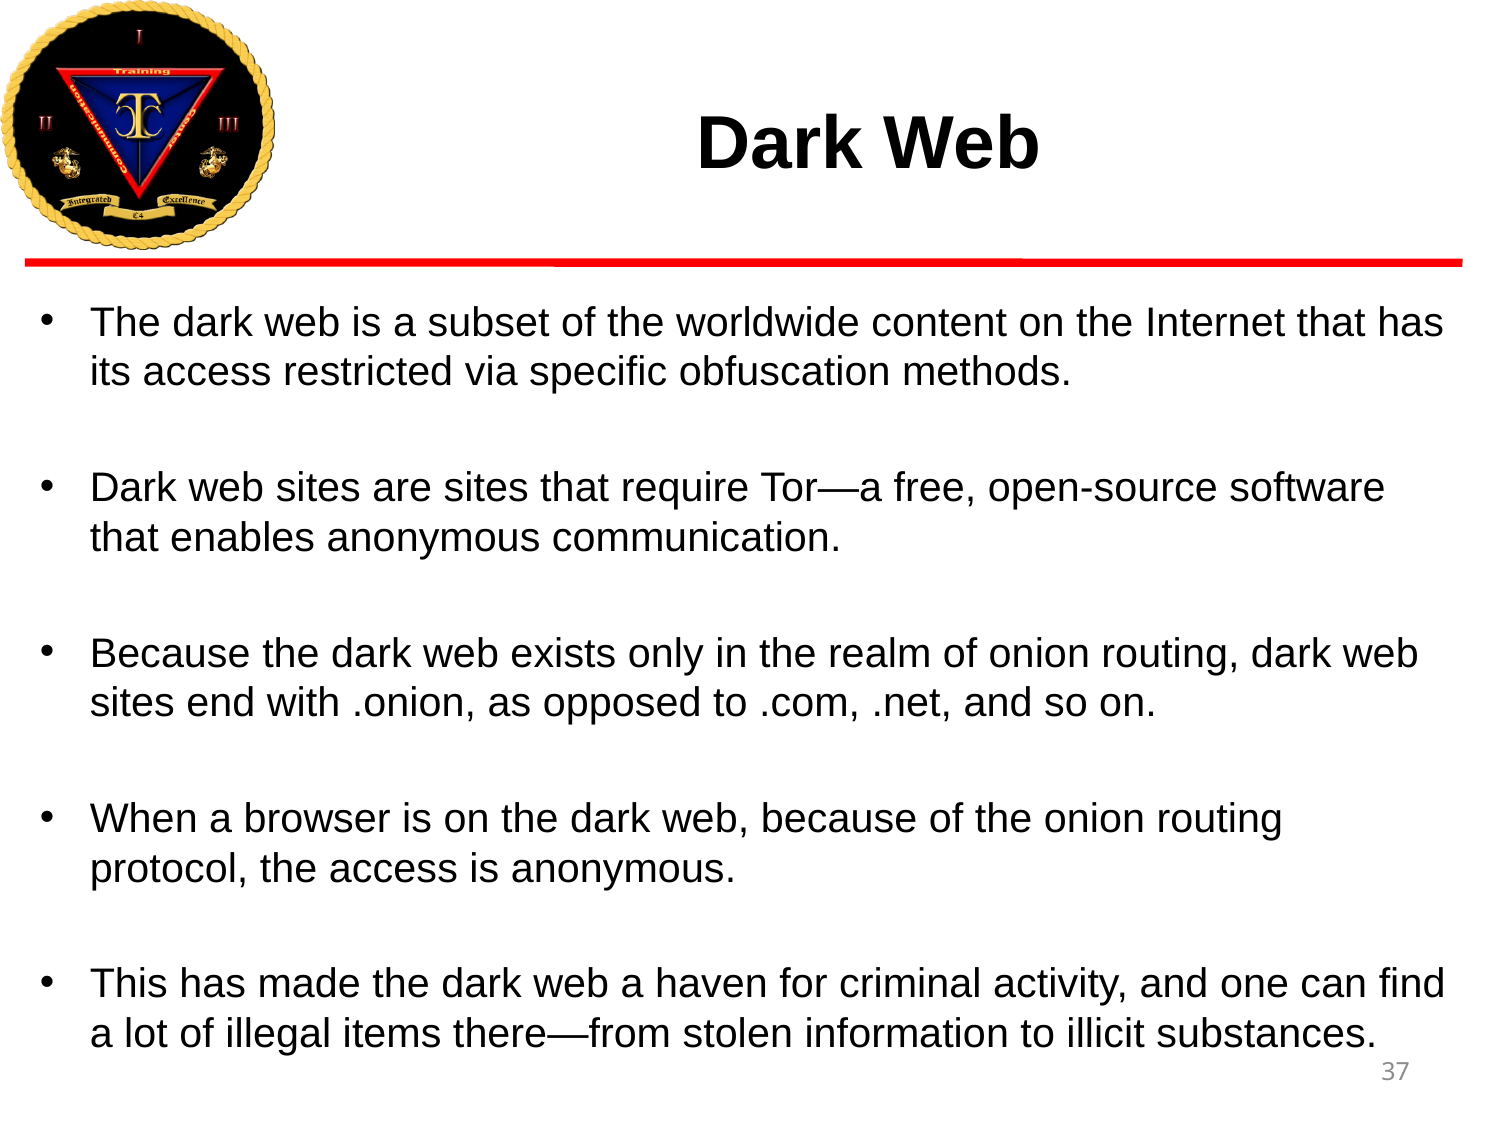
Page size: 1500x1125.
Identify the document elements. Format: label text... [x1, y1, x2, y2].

slide_number 37 [1074, 1042, 1425, 1103]
title Dark Web [274, 44, 1463, 233]
picture [0, 0, 275, 250]
list The dark web is a subset of the worldwide content on the Internet that has its access restricted via specific obfuscation methods. Dark web sites are sites that require Tor—a free, open-source software that enables anonymous communication. Because the dark web exists only in the realm of onion routing, dark web sites end with .onion, as opposed to .com, .net, and so on. When a browser is on the dark web, because of the onion routing protocol, the access is anonymous. This has made the dark web a haven for criminal activity, and one can find a lot of illegal items there—from stolen information to illicit substances. [24, 287, 1463, 1125]
